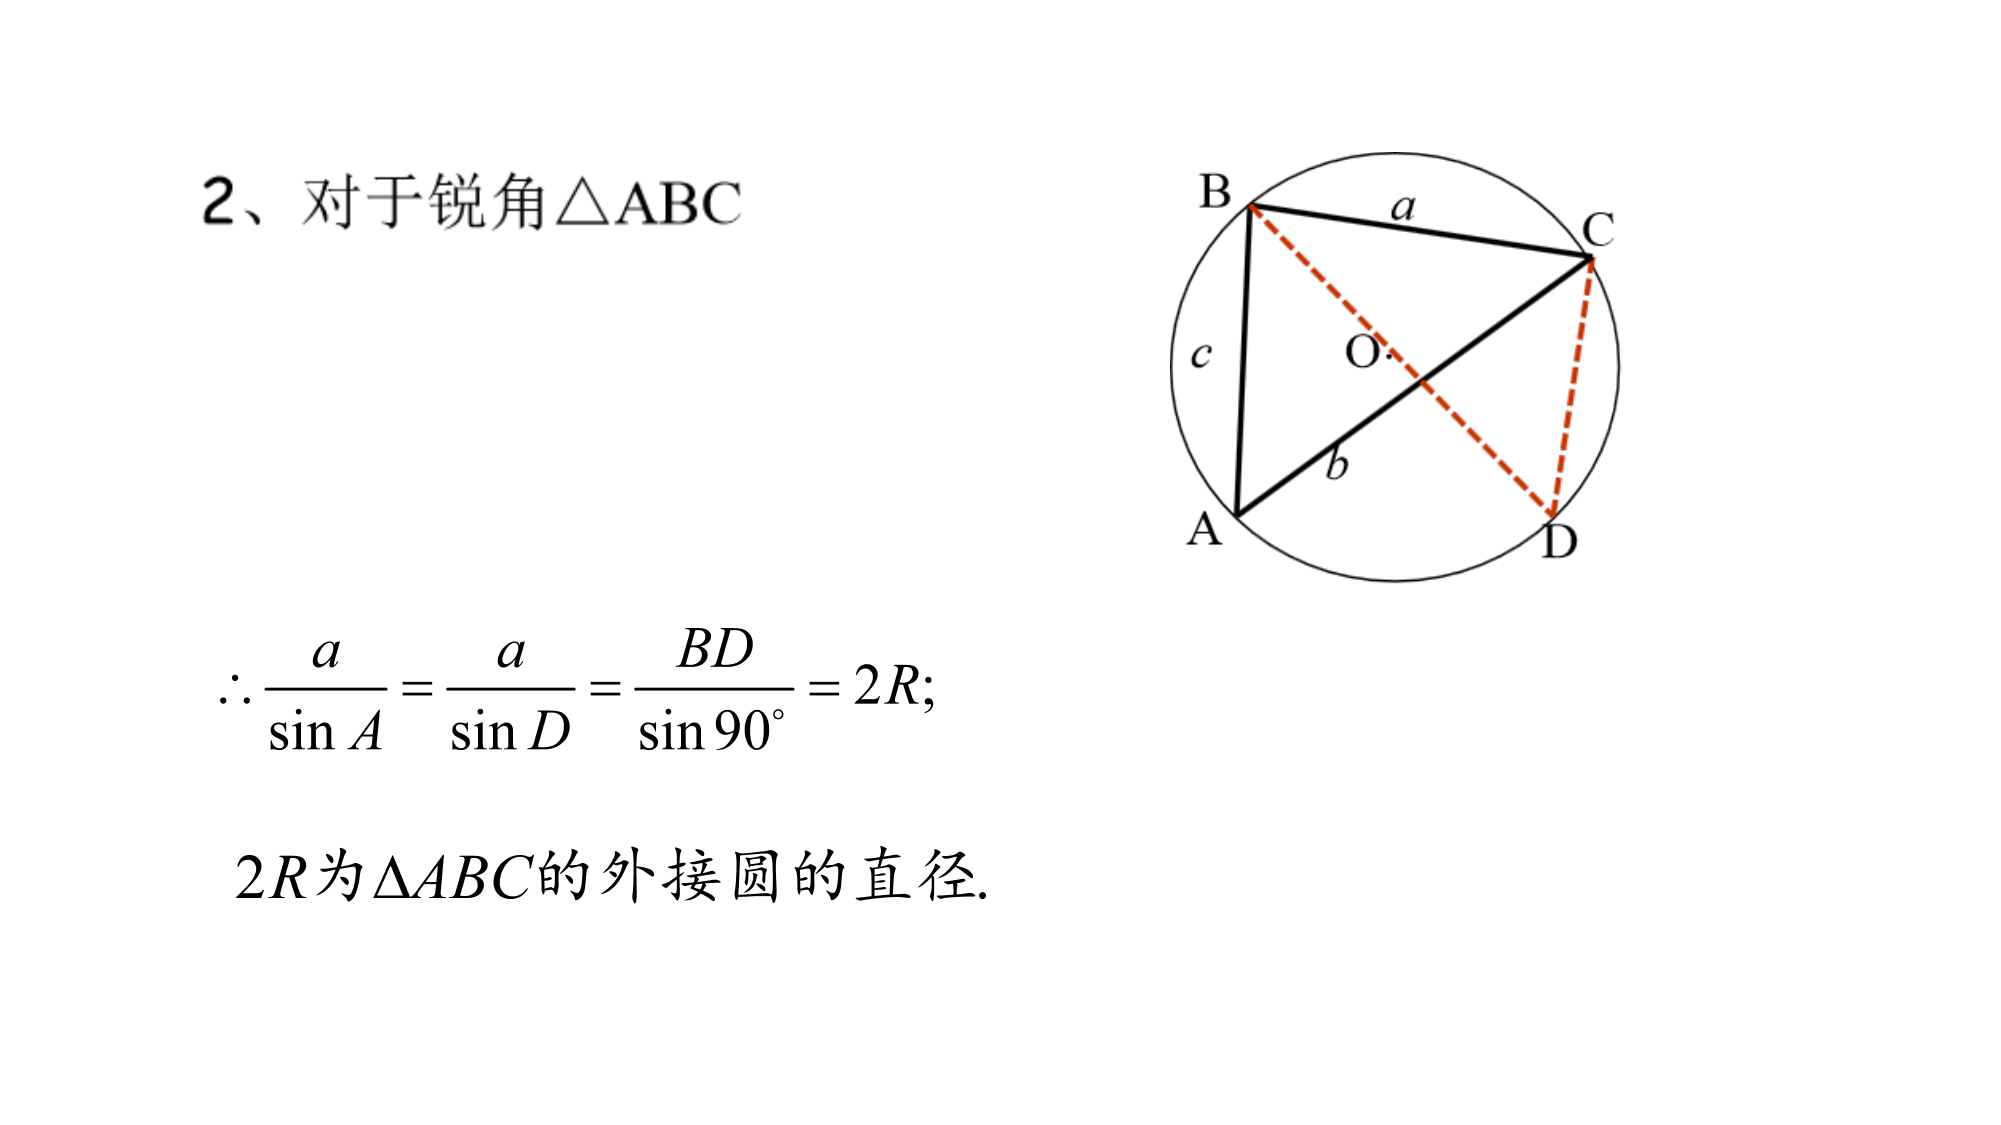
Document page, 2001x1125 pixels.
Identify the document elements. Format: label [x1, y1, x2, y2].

picture [209, 611, 943, 762]
picture [180, 152, 815, 251]
picture [1170, 152, 1695, 588]
picture [225, 834, 996, 914]
